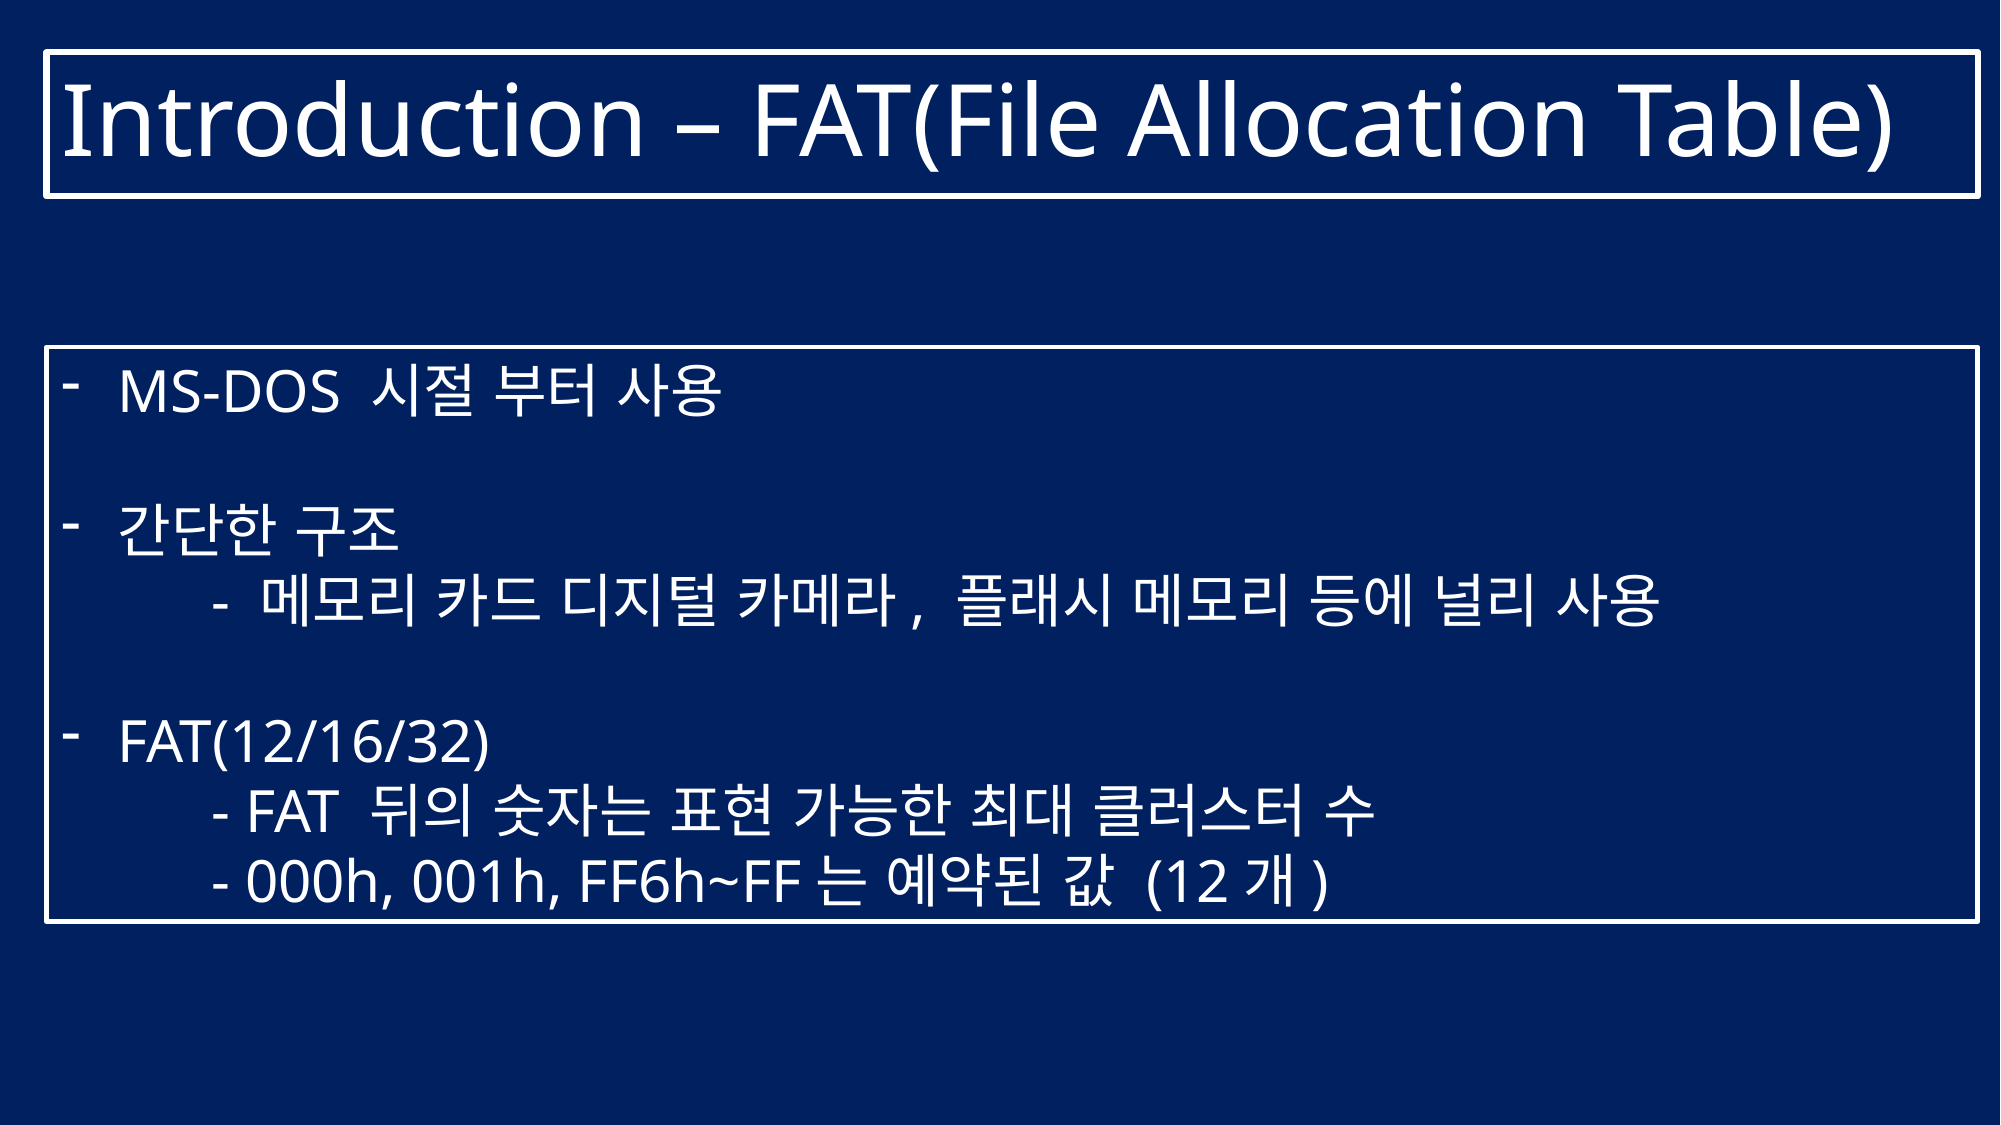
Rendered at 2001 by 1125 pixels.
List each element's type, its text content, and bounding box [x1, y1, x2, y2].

title Introduction – FAT(File Allocation Table) [46, 52, 1978, 197]
text_box MS-DOS 시절 부터 사용 간단한 구조 - 메모리 카드 디지털 카메라, 플래시 메모리 등에 널리 사용 FAT(12/16/32) - FAT 뒤의 숫자는 표현 가능한 최대 클러스터 수 - 000h, 001h, FF6h~FF는 예약된 값 (12개) [46, 347, 1978, 922]
